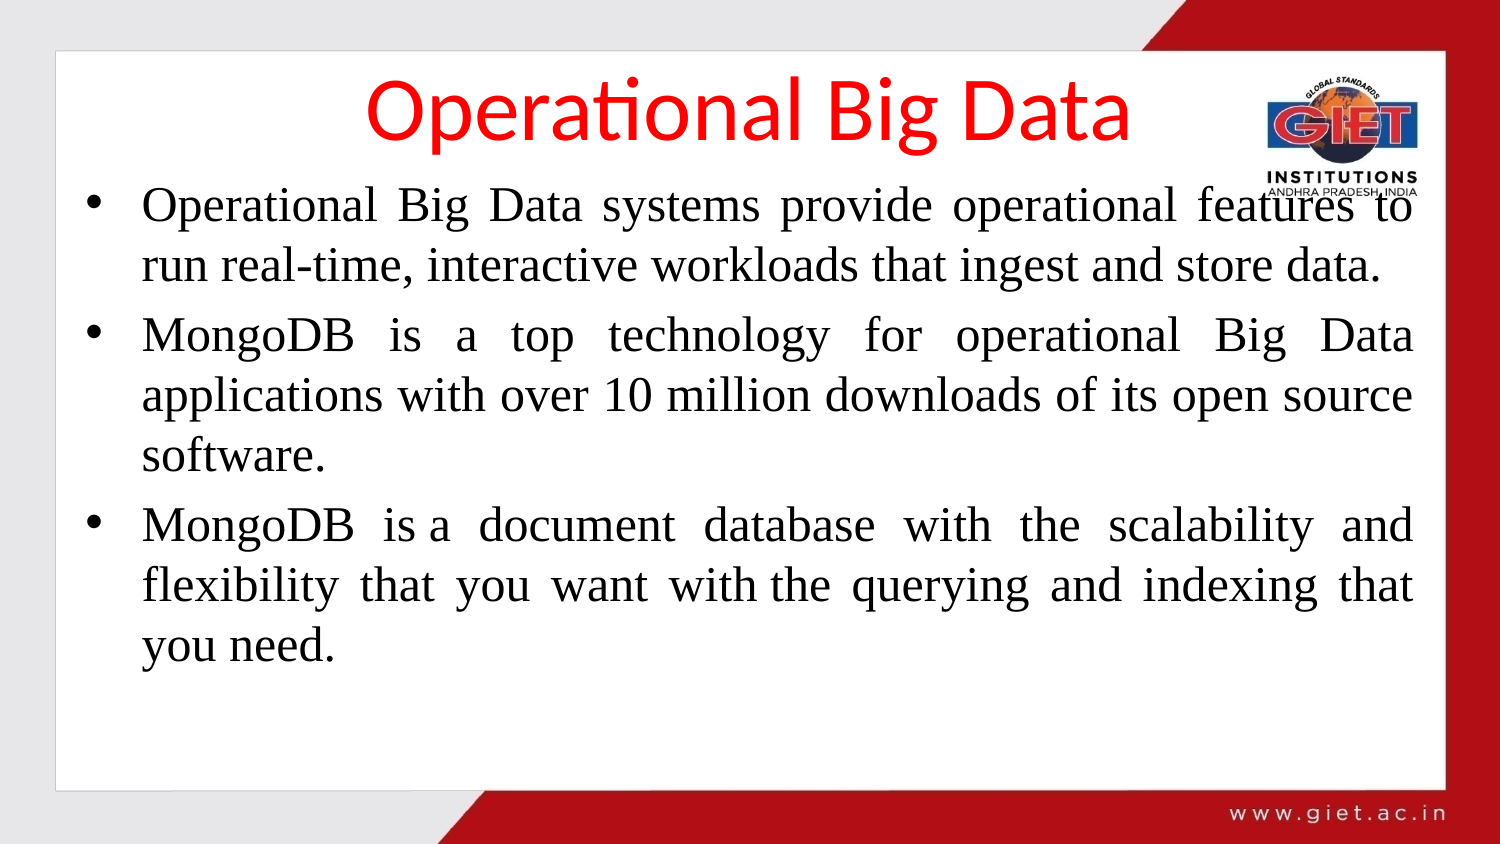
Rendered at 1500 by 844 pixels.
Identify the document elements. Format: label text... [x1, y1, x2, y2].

list Operational Big Data systems provide operational features to run real-time, interactive workloads that ingest and store data. MongoDB is a top technology for operational Big Data applications with over 10 million downloads of its open source software. MongoDB is a document database with the scalability and flexibility that you want with the querying and indexing that you need. [70, 164, 1430, 754]
picture [0, 0, 1500, 844]
title Operational Big Data [75, 33, 1425, 164]
